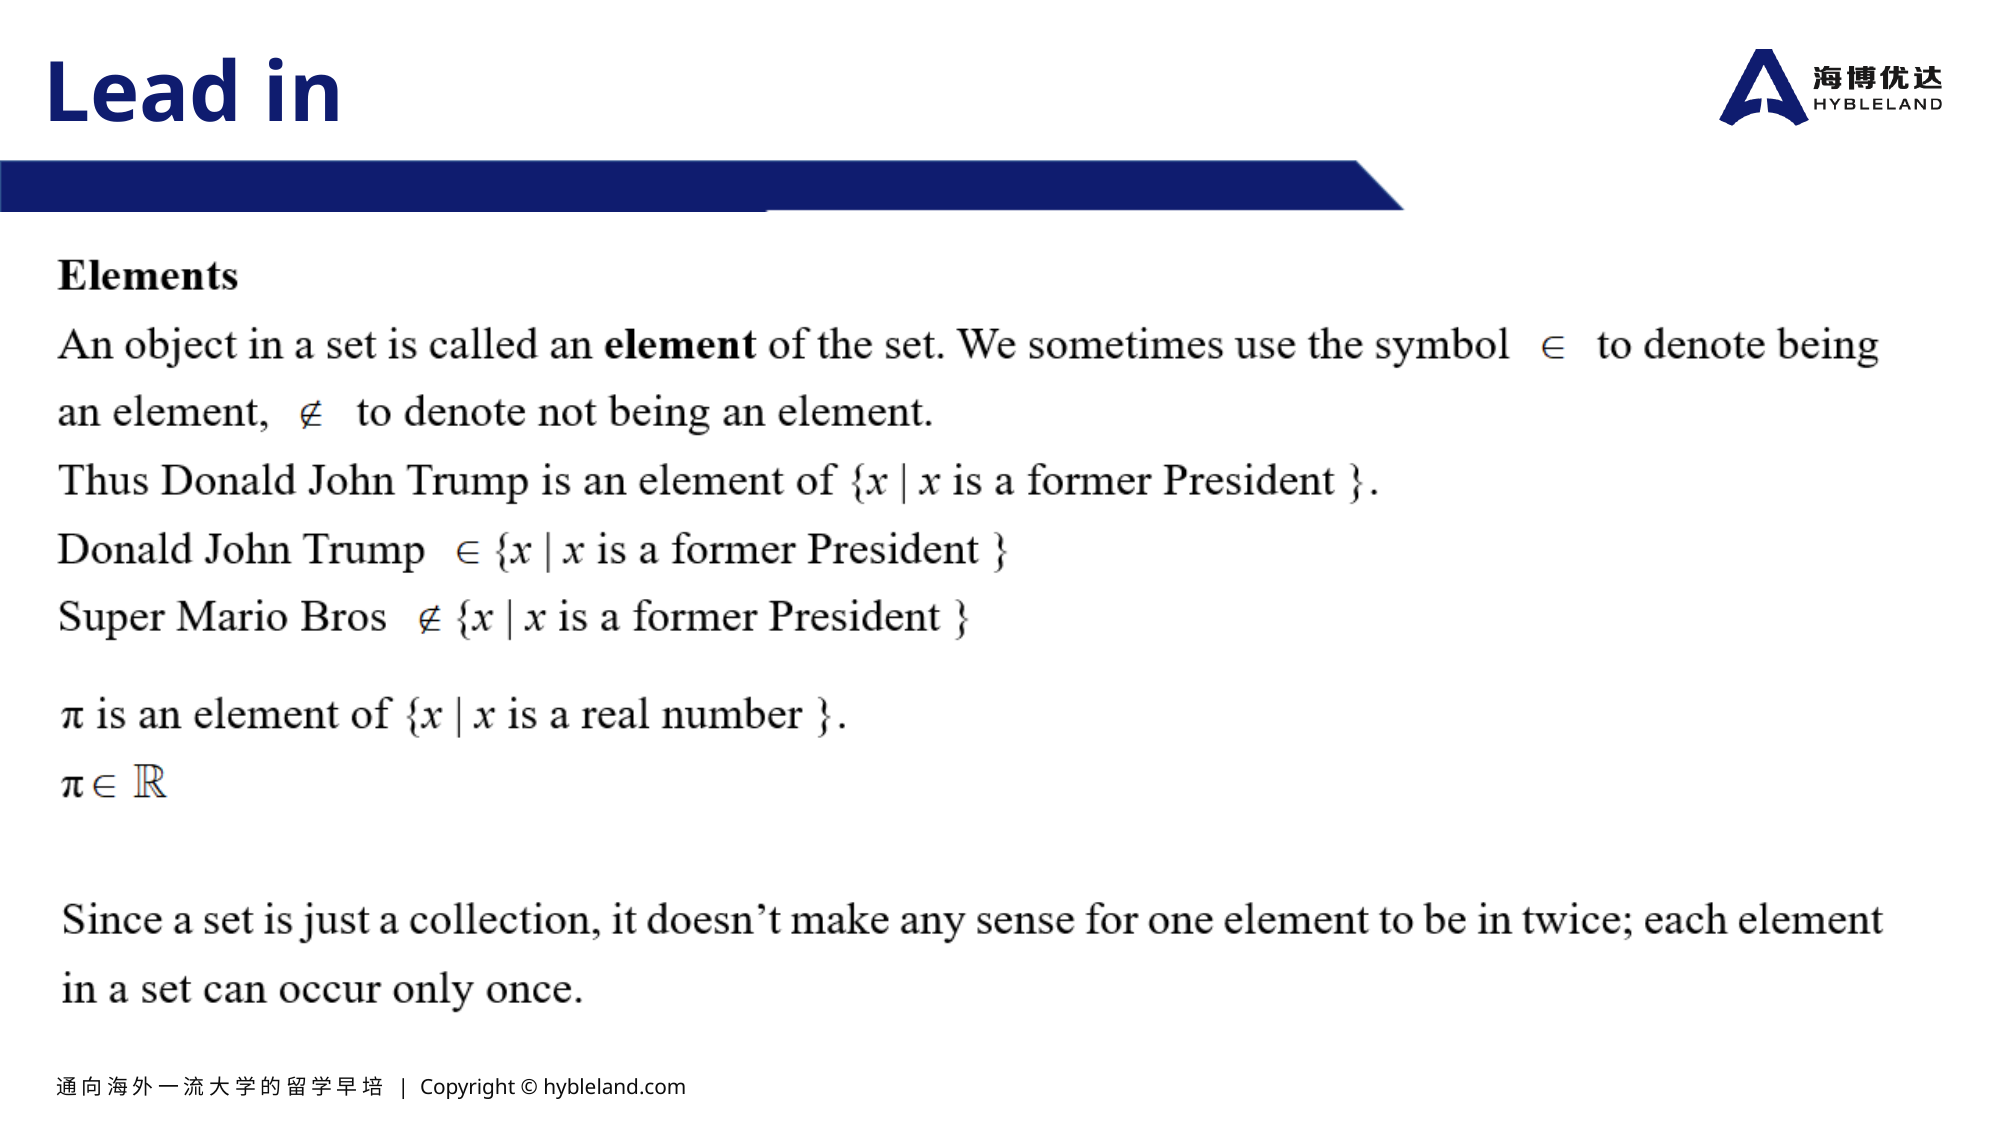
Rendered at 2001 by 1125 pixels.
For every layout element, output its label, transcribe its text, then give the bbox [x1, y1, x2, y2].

picture [1719, 49, 1942, 126]
picture [0, 159, 1413, 212]
picture [42, 232, 1898, 670]
text_box Lead in [28, 30, 1155, 146]
picture [52, 683, 1888, 1028]
